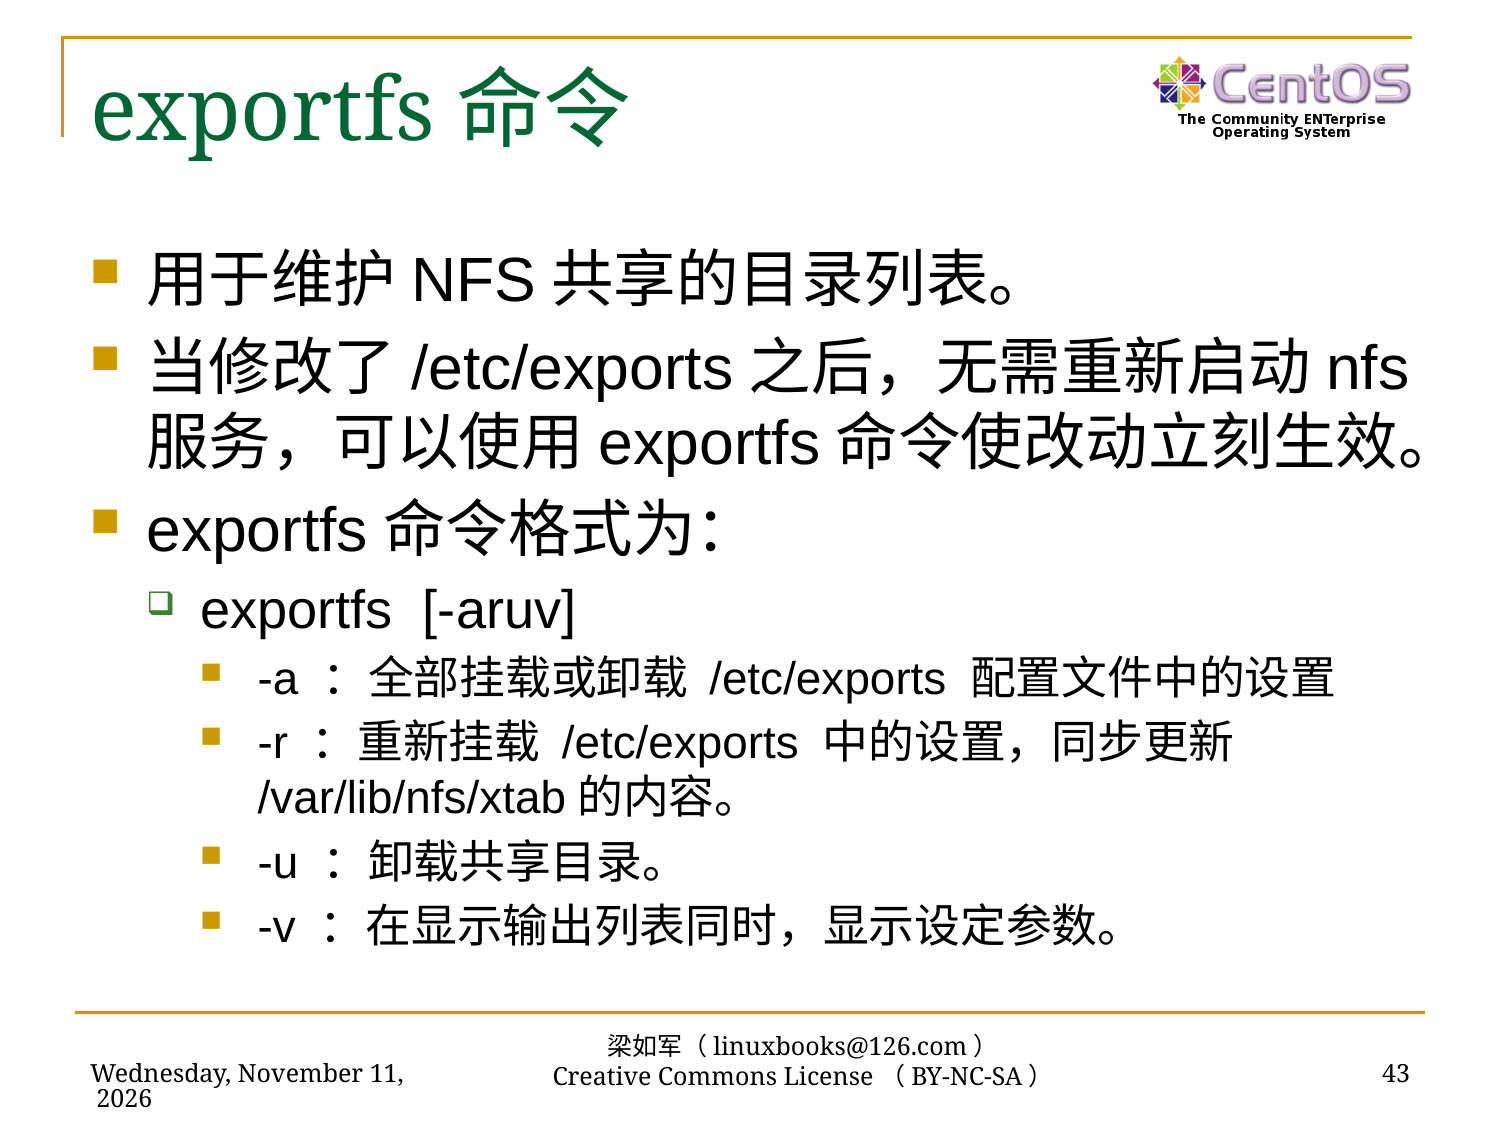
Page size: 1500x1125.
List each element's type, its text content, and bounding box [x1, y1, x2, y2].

footer 梁如军（linuxbooks@126.com） Creative Commons License（BY-NC-SA） [359, 1022, 1247, 1099]
list 用于维护NFS共享的目录列表。 当修改了/etc/exports之后，无需重新启动nfs服务，可以使用exportfs命令使改动立刻生效。 exportfs命令格式为： exportfs [-aruv] -a ：全部挂载或卸载 /etc/exports 配置文件中的设置 -r ：重新挂载 /etc/exports 中的设置，同步更新 /var/lib/nfs/xtab的内容。 -u ：卸载共享目录。 -v ：在显示输出列表同时，显示设定参数。 [74, 231, 1426, 1006]
title exportfs命令 [74, 45, 1426, 231]
slide_number 43 [1074, 1023, 1426, 1100]
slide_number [74, 1023, 426, 1100]
